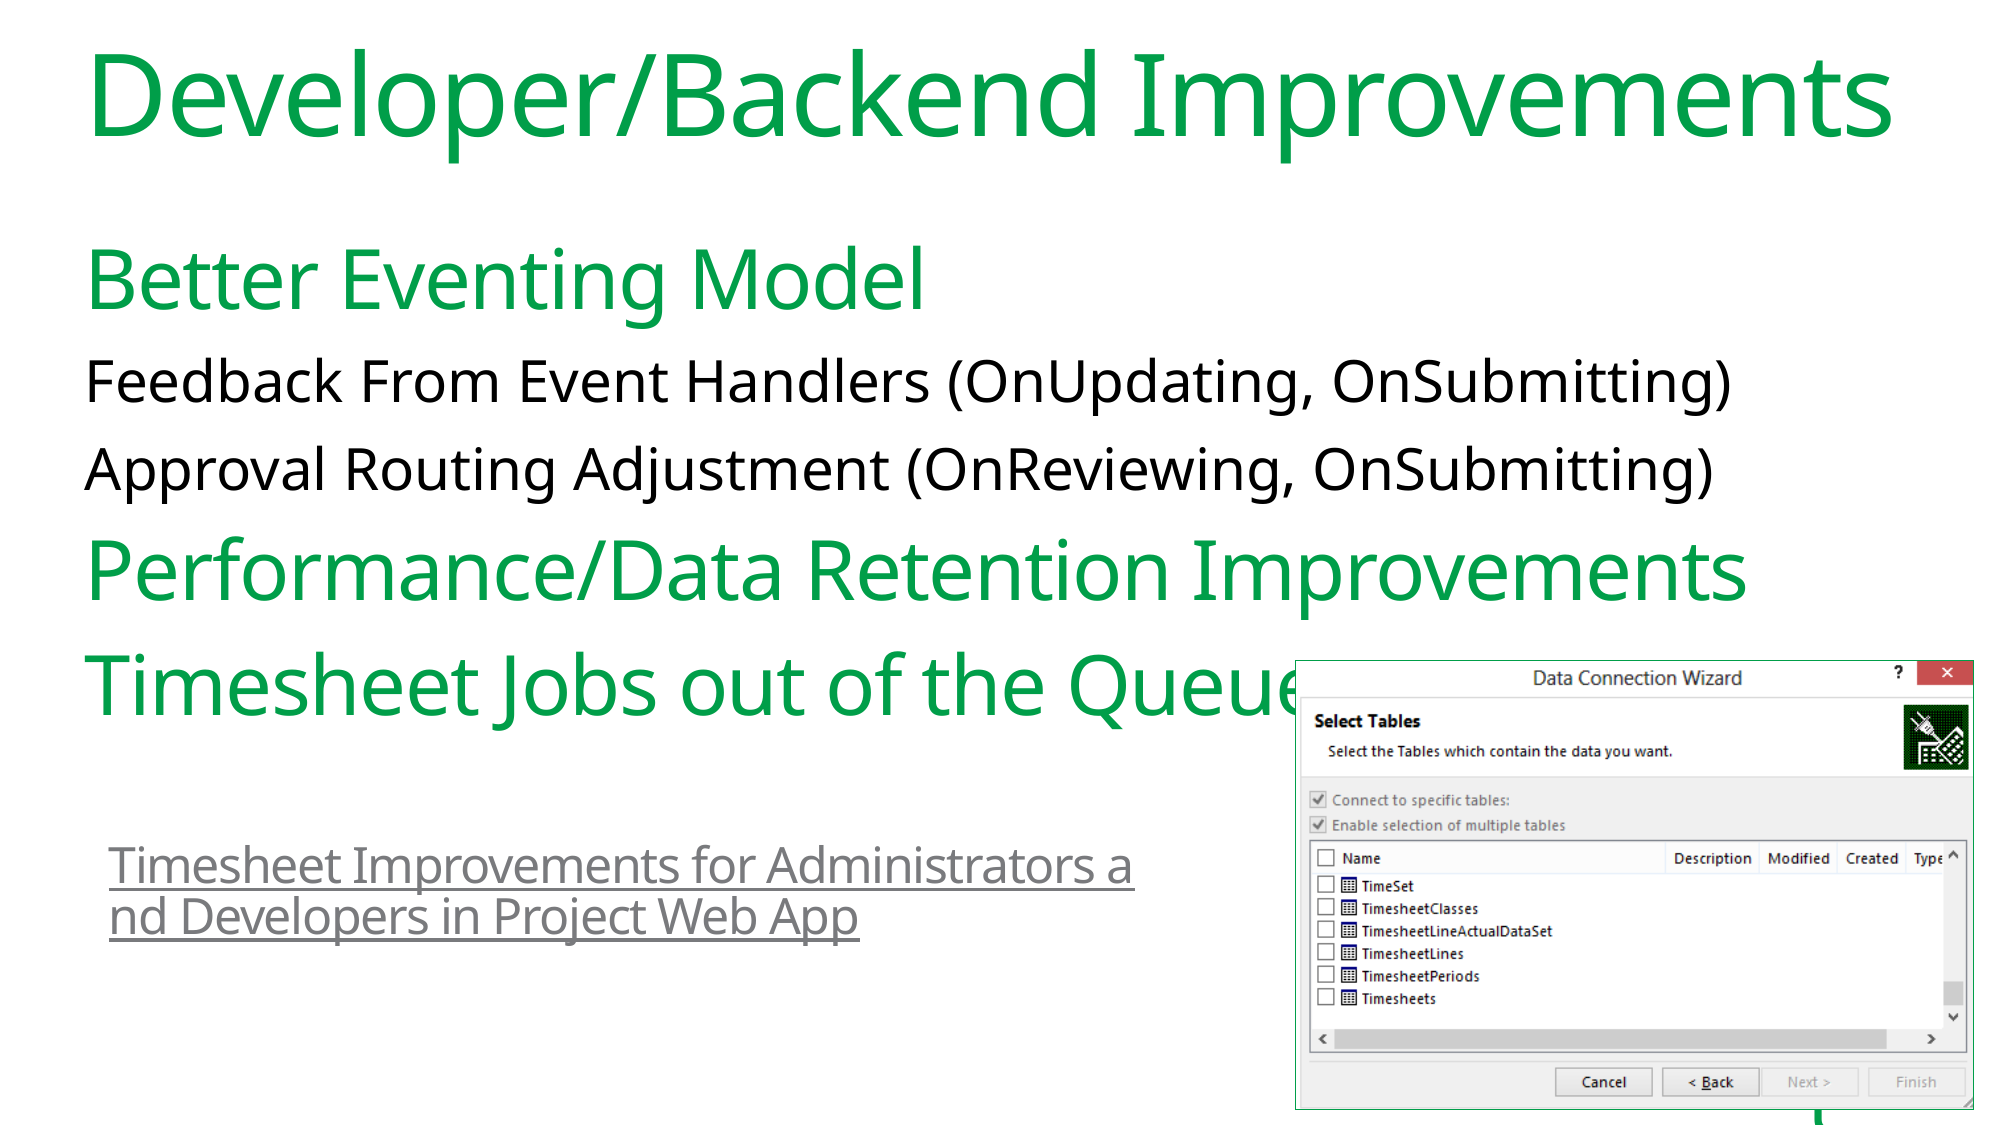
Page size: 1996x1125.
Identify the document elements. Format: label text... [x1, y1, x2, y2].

list Better Eventing Model Feedback From Event Handlers (OnUpdating, OnSubmitting) Approval Routing Adjustment (OnReviewing, OnSubmitting) Performance/Data Retention Improvements Timesheet Jobs out of the Queue [84, 237, 1910, 562]
text_box Timesheet Improvements for Administrators and Developers in Project Web App [109, 834, 1139, 963]
picture [1295, 660, 1974, 1110]
title Developer/Backend Improvements [84, 37, 1910, 161]
